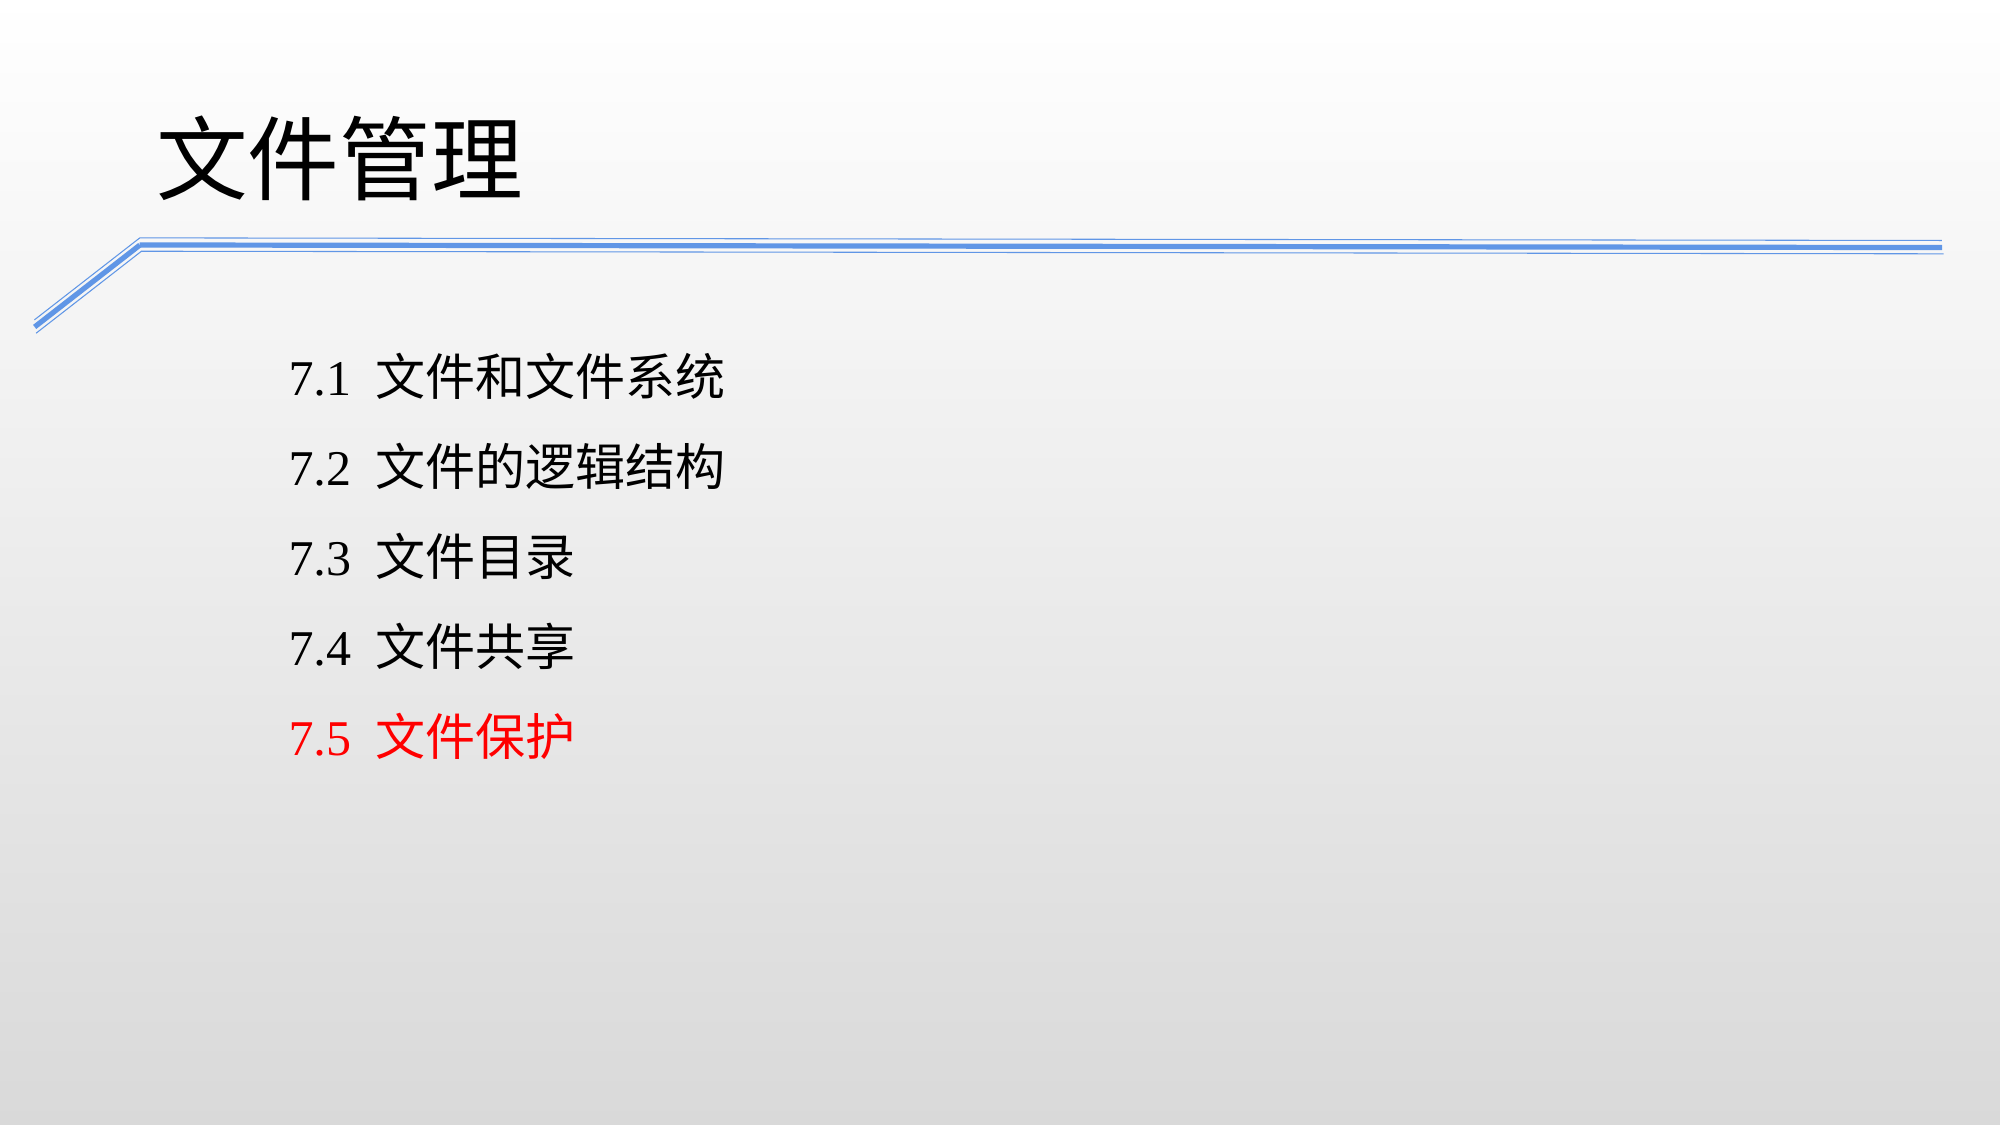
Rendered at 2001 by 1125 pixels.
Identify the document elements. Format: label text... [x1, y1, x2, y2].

text_box 7.1 文件和文件系统 7.2 文件的逻辑结构 7.3 文件目录 7.4 文件共享 7.5 文件保护 [273, 307, 1992, 863]
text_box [34, 237, 1942, 244]
text_box 文件管理 [141, 94, 1570, 219]
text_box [36, 251, 1944, 334]
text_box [34, 244, 1942, 327]
